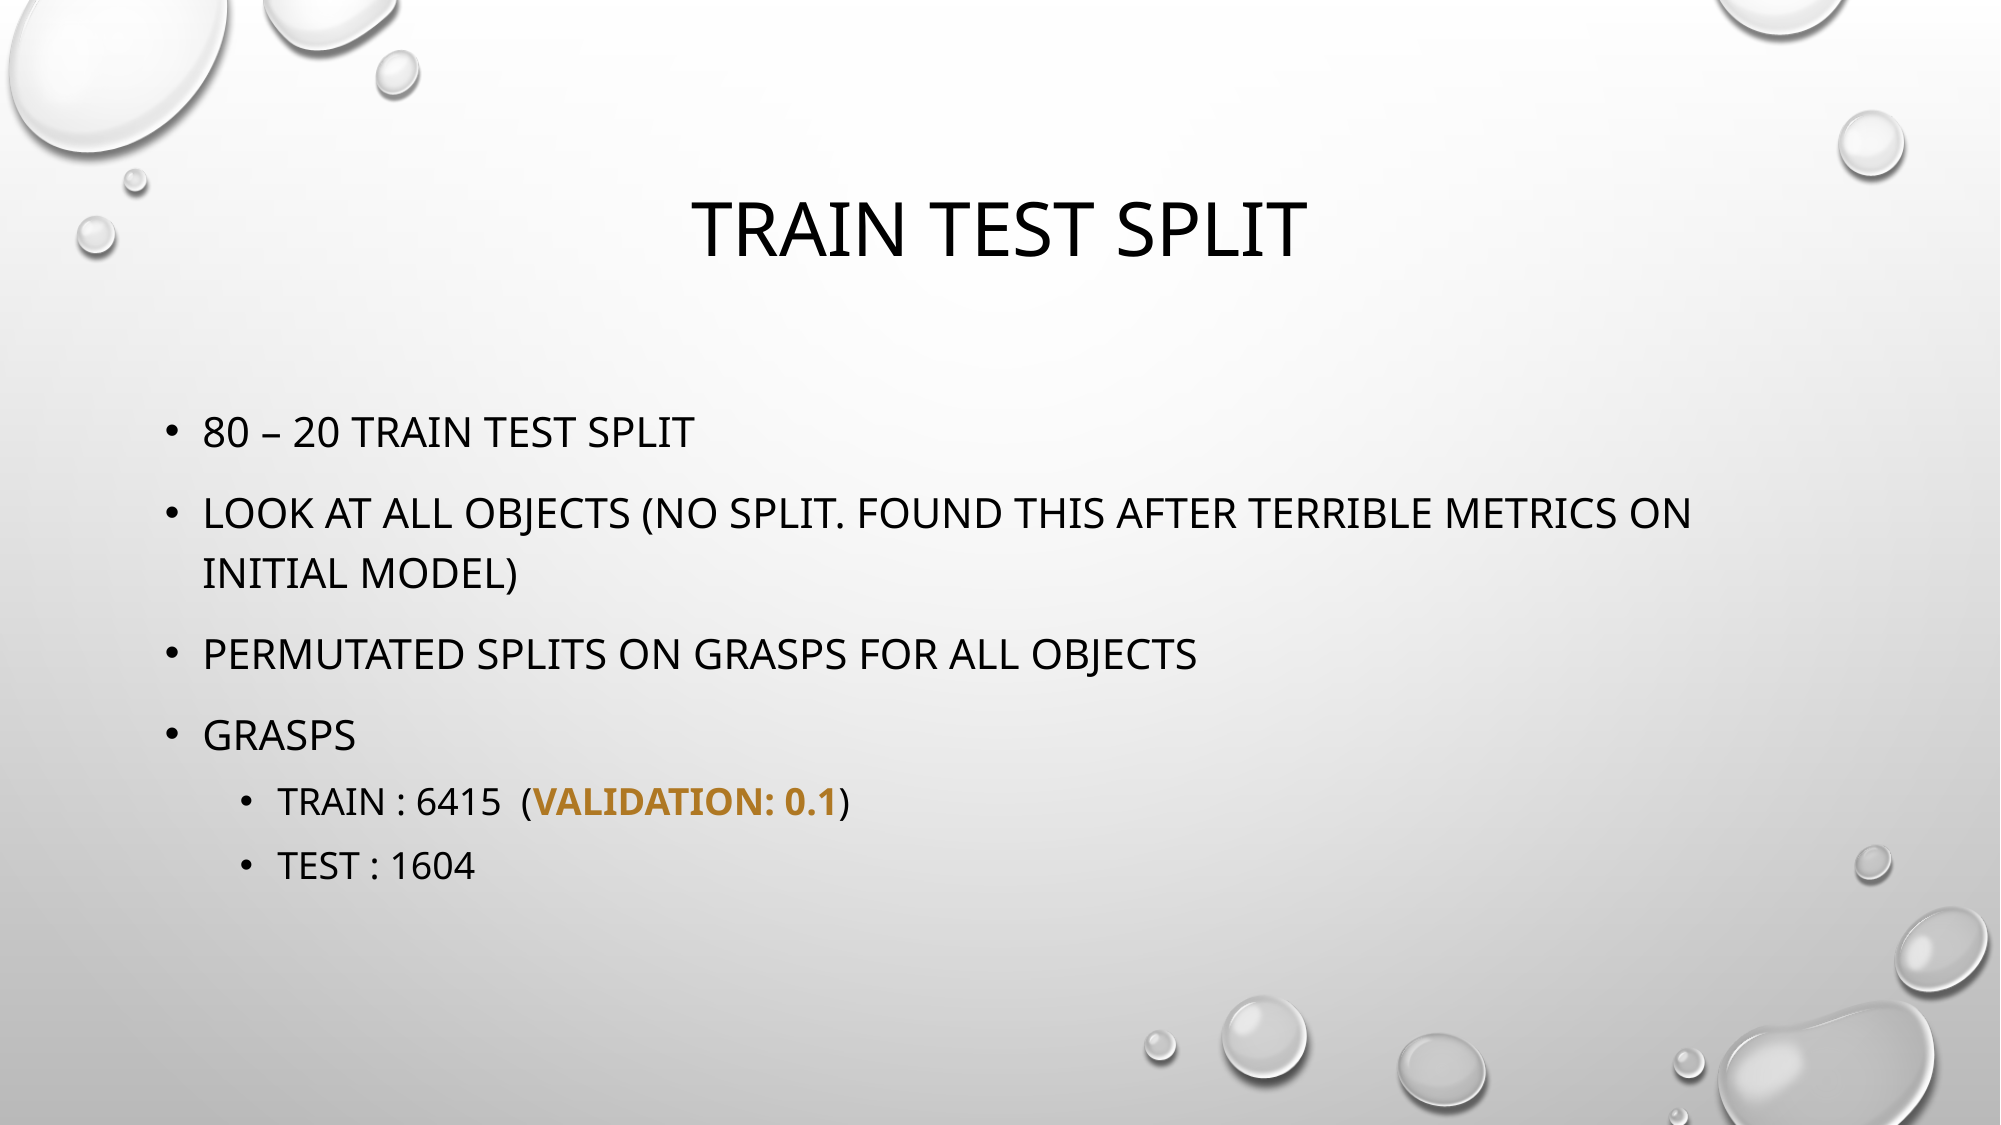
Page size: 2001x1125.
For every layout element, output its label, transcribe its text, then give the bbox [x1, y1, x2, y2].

picture [0, 0, 2000, 1125]
title TRAIN TEST SPLIT [149, 101, 1851, 364]
list 80 – 20 TRAIN TEST SPLIT LOOK AT ALL OBJECTS (NO SPLIT. FOUND THIS AFTER TERRIBLE METRICS ON INITIAL MODEL) PERMUTATED SPLITS ON GRASPS FOR ALL OBJECTS GRASPS Train : 6415 (VALIDATION: 0.1) TEST : 1604 [149, 388, 1850, 950]
